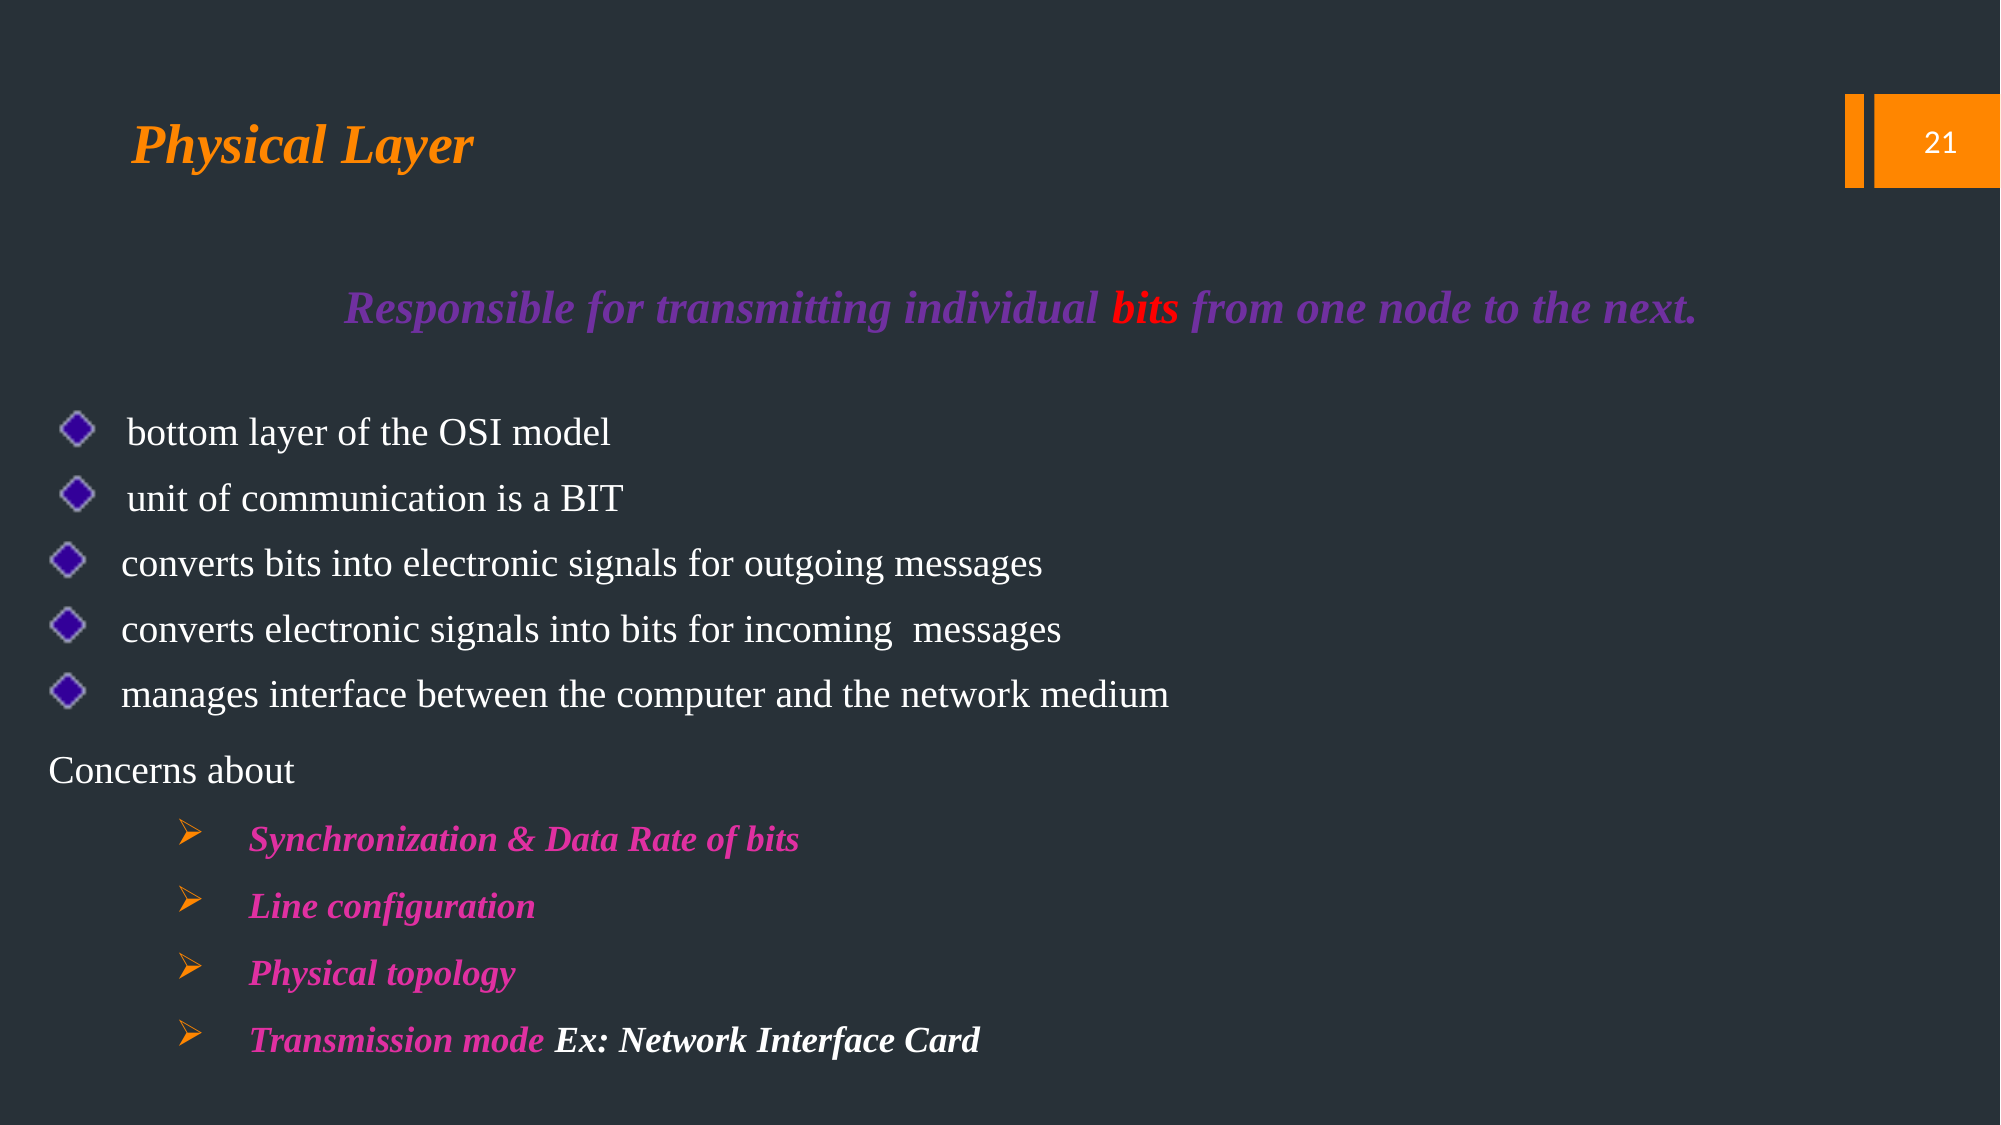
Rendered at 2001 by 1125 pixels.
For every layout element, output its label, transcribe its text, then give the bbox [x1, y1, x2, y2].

picture [58, 474, 99, 516]
list Responsible for transmitting individual bits from one node to the next. bottom layer of the OSI model unit of communication is a BIT converts bits into electronic signals for outgoing messages converts electronic signals into bits for incoming messages manages interface between the computer and the network medium Concerns about Synchronization & Data Rate of bits Line configuration Physical topology Transmission mode Ex: Network Interface Card [33, 149, 2000, 1075]
slide_number 21 [1883, 115, 1973, 165]
title Physical Layer [116, 99, 1917, 149]
picture [48, 540, 90, 582]
picture [58, 409, 99, 451]
picture [48, 605, 90, 647]
picture [48, 671, 90, 713]
